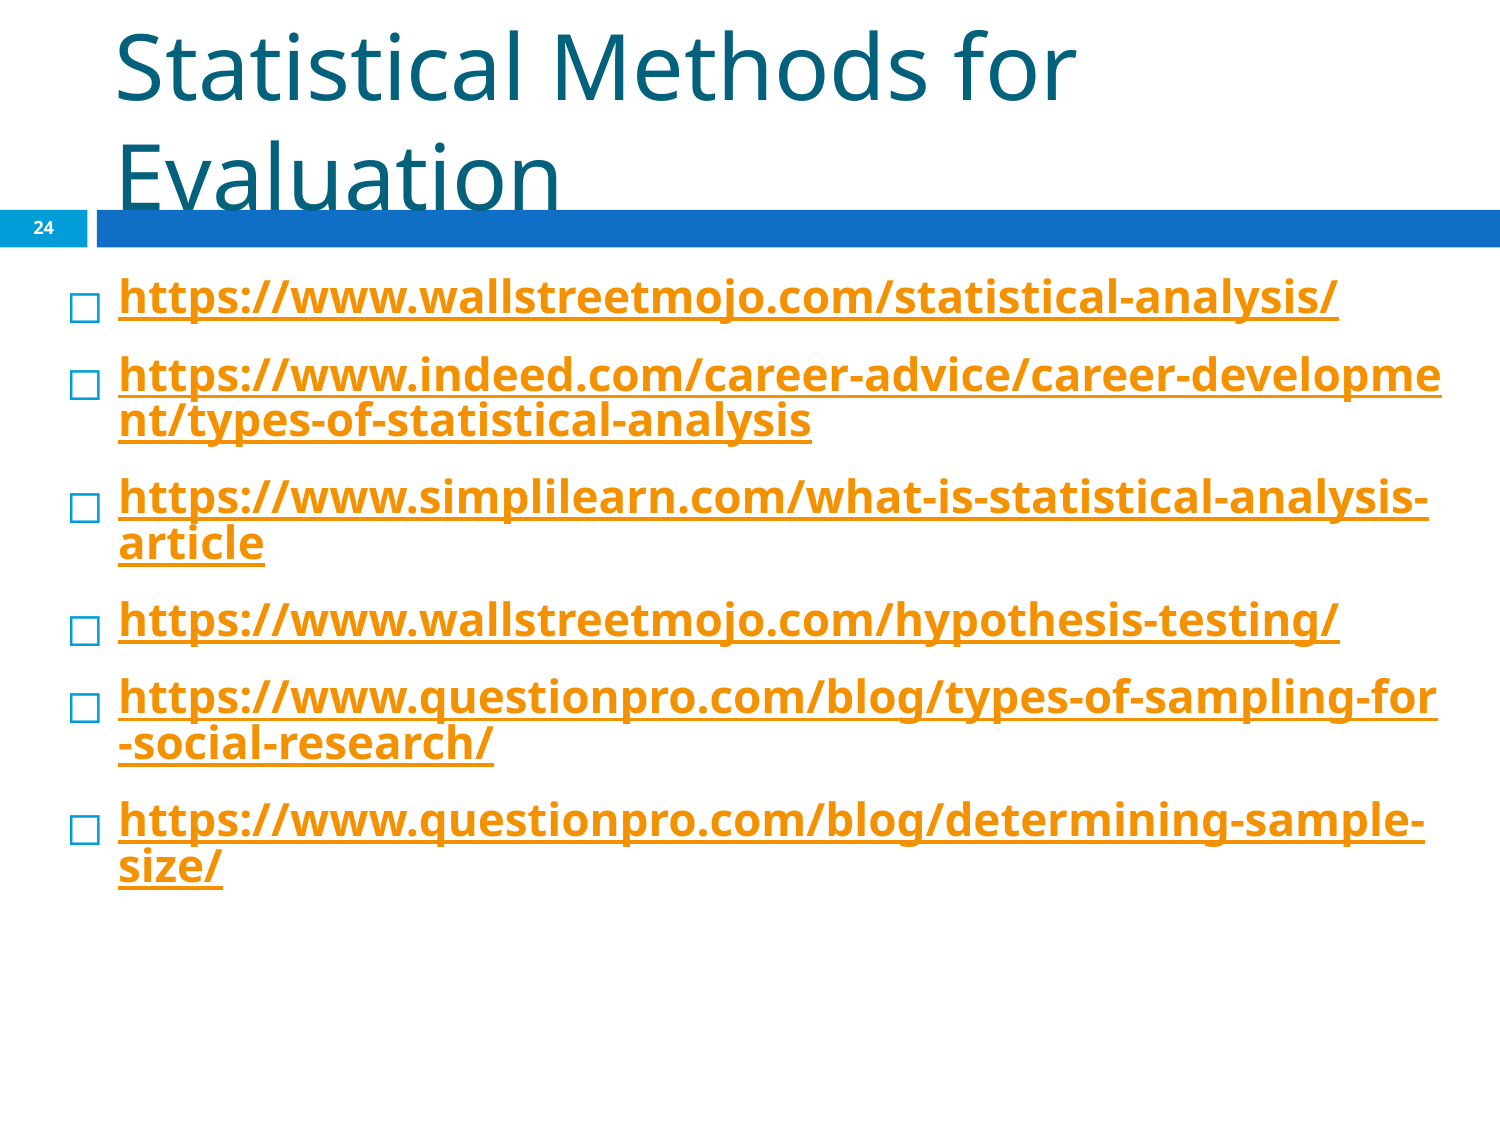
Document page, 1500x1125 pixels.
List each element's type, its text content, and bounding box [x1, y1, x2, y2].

title Statistical Methods for Evaluation [99, 37, 1438, 200]
slide_number ‹#› [0, 208, 88, 249]
list https://www.wallstreetmojo.com/statistical-analysis/ https://www.indeed.com/career-advice/career-development/types-of-statistical-analysis https://www.simplilearn.com/what-is-statistical-analysis-article https://www.wallstreetmojo.com/hypothesis-testing/ https://www.questionpro.com/blog/types-of-sampling-for-social-research/ https://www.questionpro.com/blog/determining-sample-size/ [50, 260, 1462, 1076]
